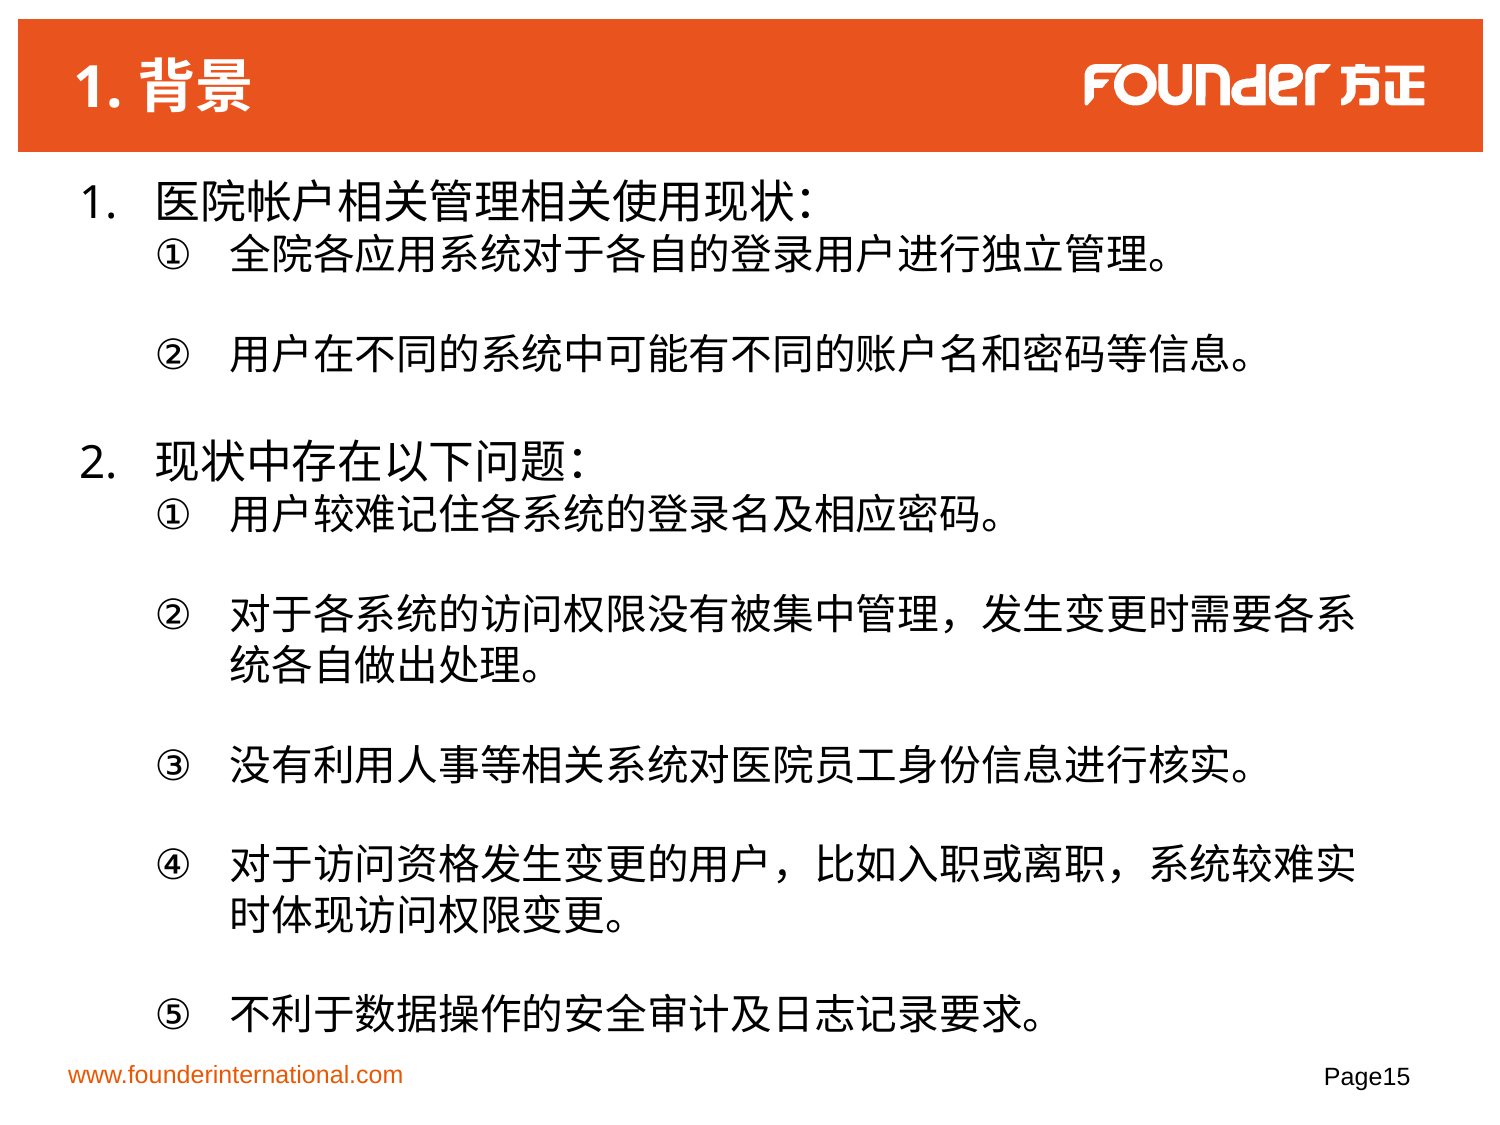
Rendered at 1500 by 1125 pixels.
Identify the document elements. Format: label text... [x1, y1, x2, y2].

slide_number Page15 [1275, 1053, 1460, 1125]
footer www.founderinternational.com [52, 1051, 529, 1125]
text_box 医院帐户相关管理相关使用现状： 全院各应用系统对于各自的登录用户进行独立管理。 用户在不同的系统中可能有不同的账户名和密码等信息。 现状中存在以下问题： 用户较难记住各系统的登录名及相应密码。 对于各系统的访问权限没有被集中管理，发生变更时需要各系统各自做出处理。 没有利用人事等相关系统对医院员工身份信息进行核实。 对于访问资格发生变更的用户，比如入职或离职，系统较难实时体现访问权限变更。 不利于数据操作的安全审计及日志记录要求。 [64, 165, 1394, 1046]
title 1.背景 [58, 30, 1067, 138]
